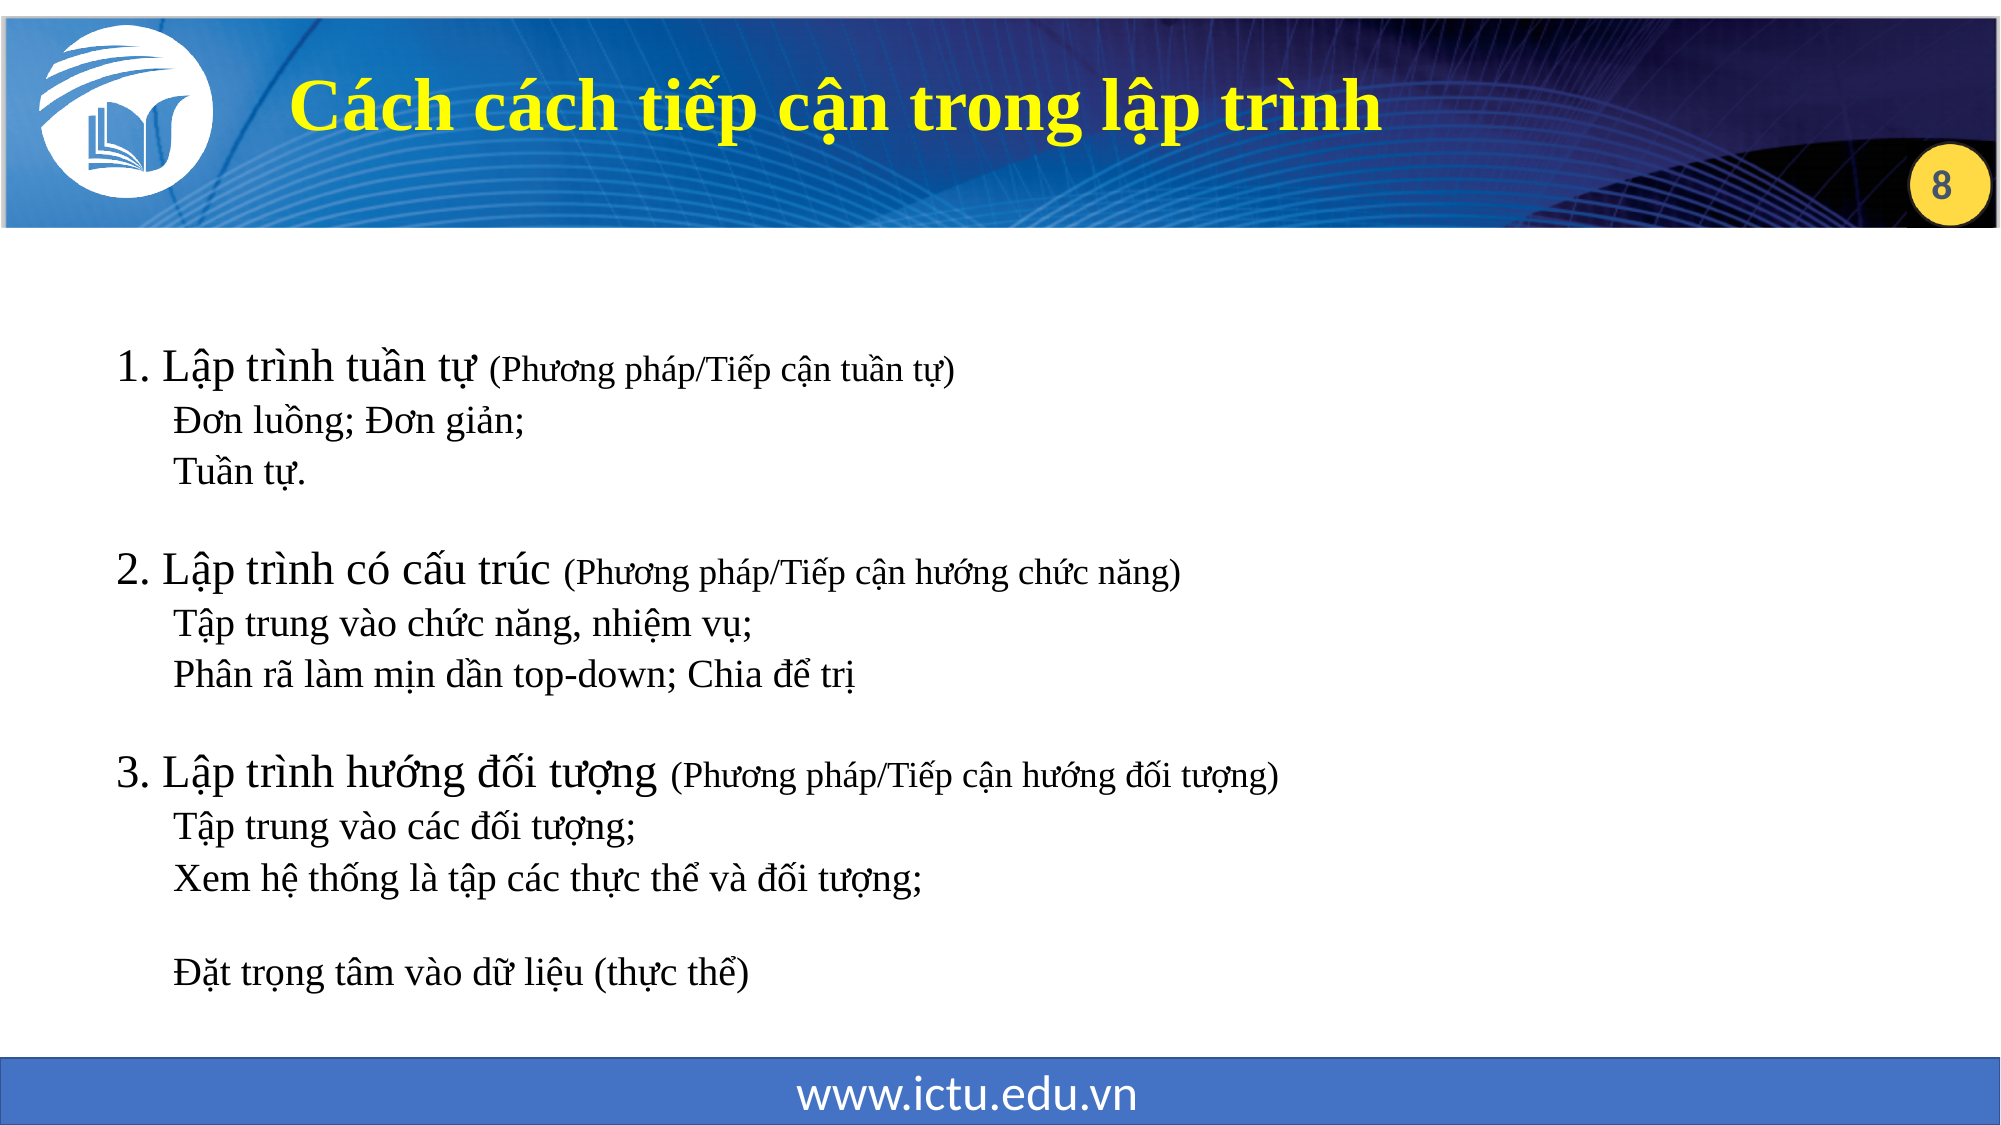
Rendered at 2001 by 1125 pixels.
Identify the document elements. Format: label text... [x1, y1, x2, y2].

text_box [340, 54, 395, 58]
picture [2, 16, 2000, 228]
text_box Cách cách tiếp cận trong lập trình [273, 58, 1863, 221]
list 1. Lập trình tuần tự (Phương pháp/Tiếp cận tuần tự) Đơn luồng; Đơn giản; Tuần tự. 2. Lập trình có cấu trúc (Phương pháp/Tiếp cận hướng chức năng) Tập trung vào chức năng, nhiệm vụ; Phân rã làm mịn dần top-down; Chia để trị 3. Lập trình hướng đối tượng (Phương pháp/Tiếp cận hướng đối tượng) Tập trung vào các đối tượng; Xem hệ thống là tập các thực thể và đối tượng; Đặt trọng tâm vào dữ liệu (thực thể) [101, 299, 1896, 1014]
text_box [395, 54, 1595, 58]
